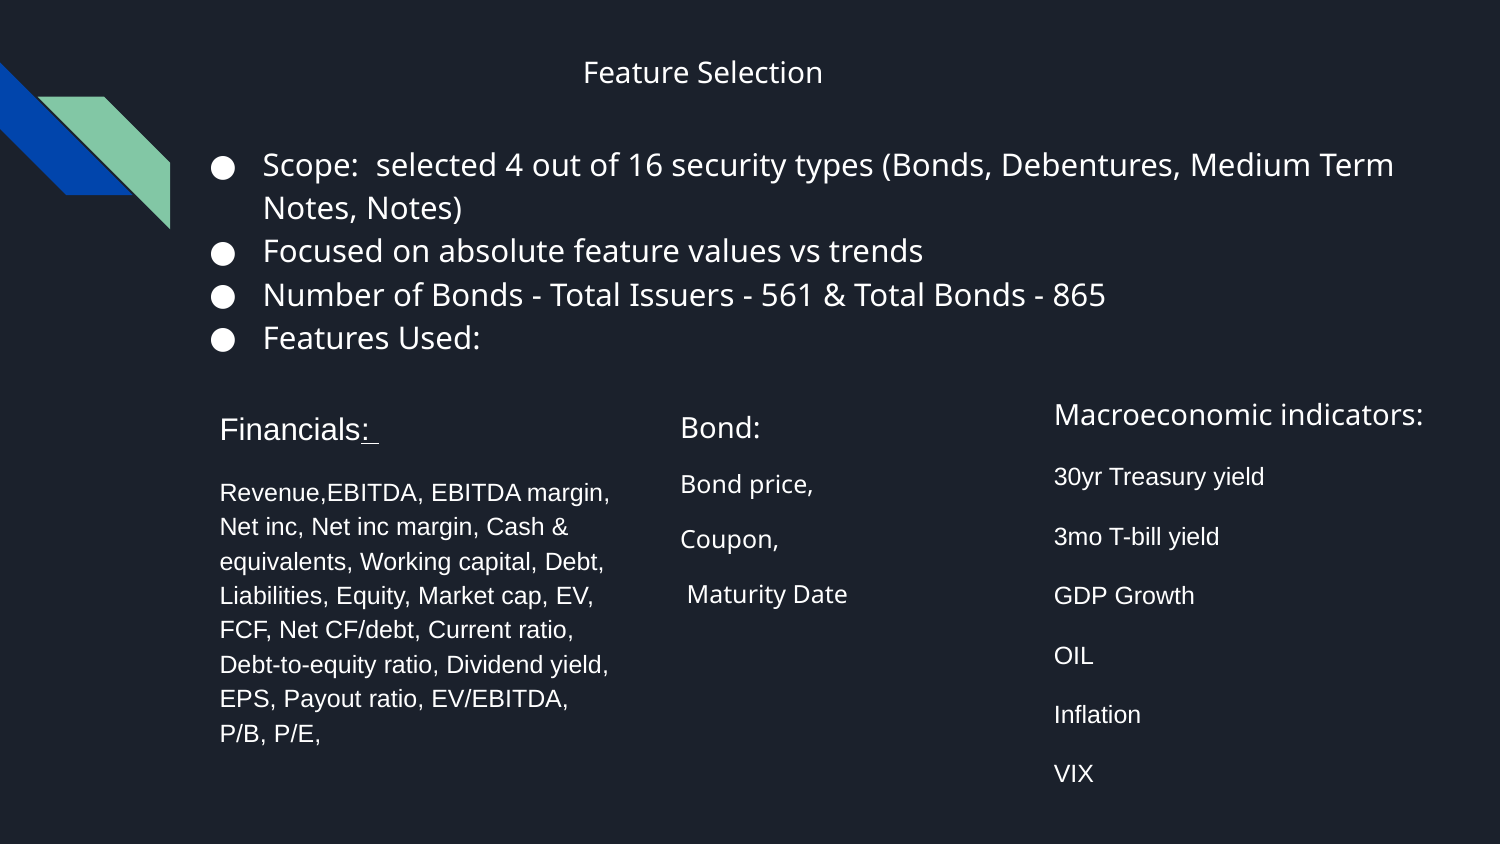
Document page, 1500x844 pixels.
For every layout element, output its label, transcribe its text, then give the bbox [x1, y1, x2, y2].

text_box Macroeconomic indicators: 30yr Treasury yield 3mo T-bill yield GDP Growth OIL Inflation VIX [1038, 376, 1447, 803]
text_box Scope: selected 4 out of 16 security types (Bonds, Debentures, Medium Term Notes, Notes) Focused on absolute feature values vs trends Number of Bonds - Total Issuers - 561 & Total Bonds - 865 Features Used: [172, 125, 1464, 431]
title Feature Selection [20, 33, 1387, 105]
text_box Financials: Revenue,EBITDA, EBITDA margin, Net inc, Net inc margin, Cash & equivalents, Working capital, Debt, Liabilities, Equity, Market cap, EV, FCF, Net CF/debt, Current ratio, Debt-to-equity ratio, Dividend yield, EPS, Payout ratio, EV/EBITDA, P/B, P/E, [204, 388, 639, 763]
text_box Bond: Bond price, Coupon, Maturity Date [665, 388, 993, 754]
